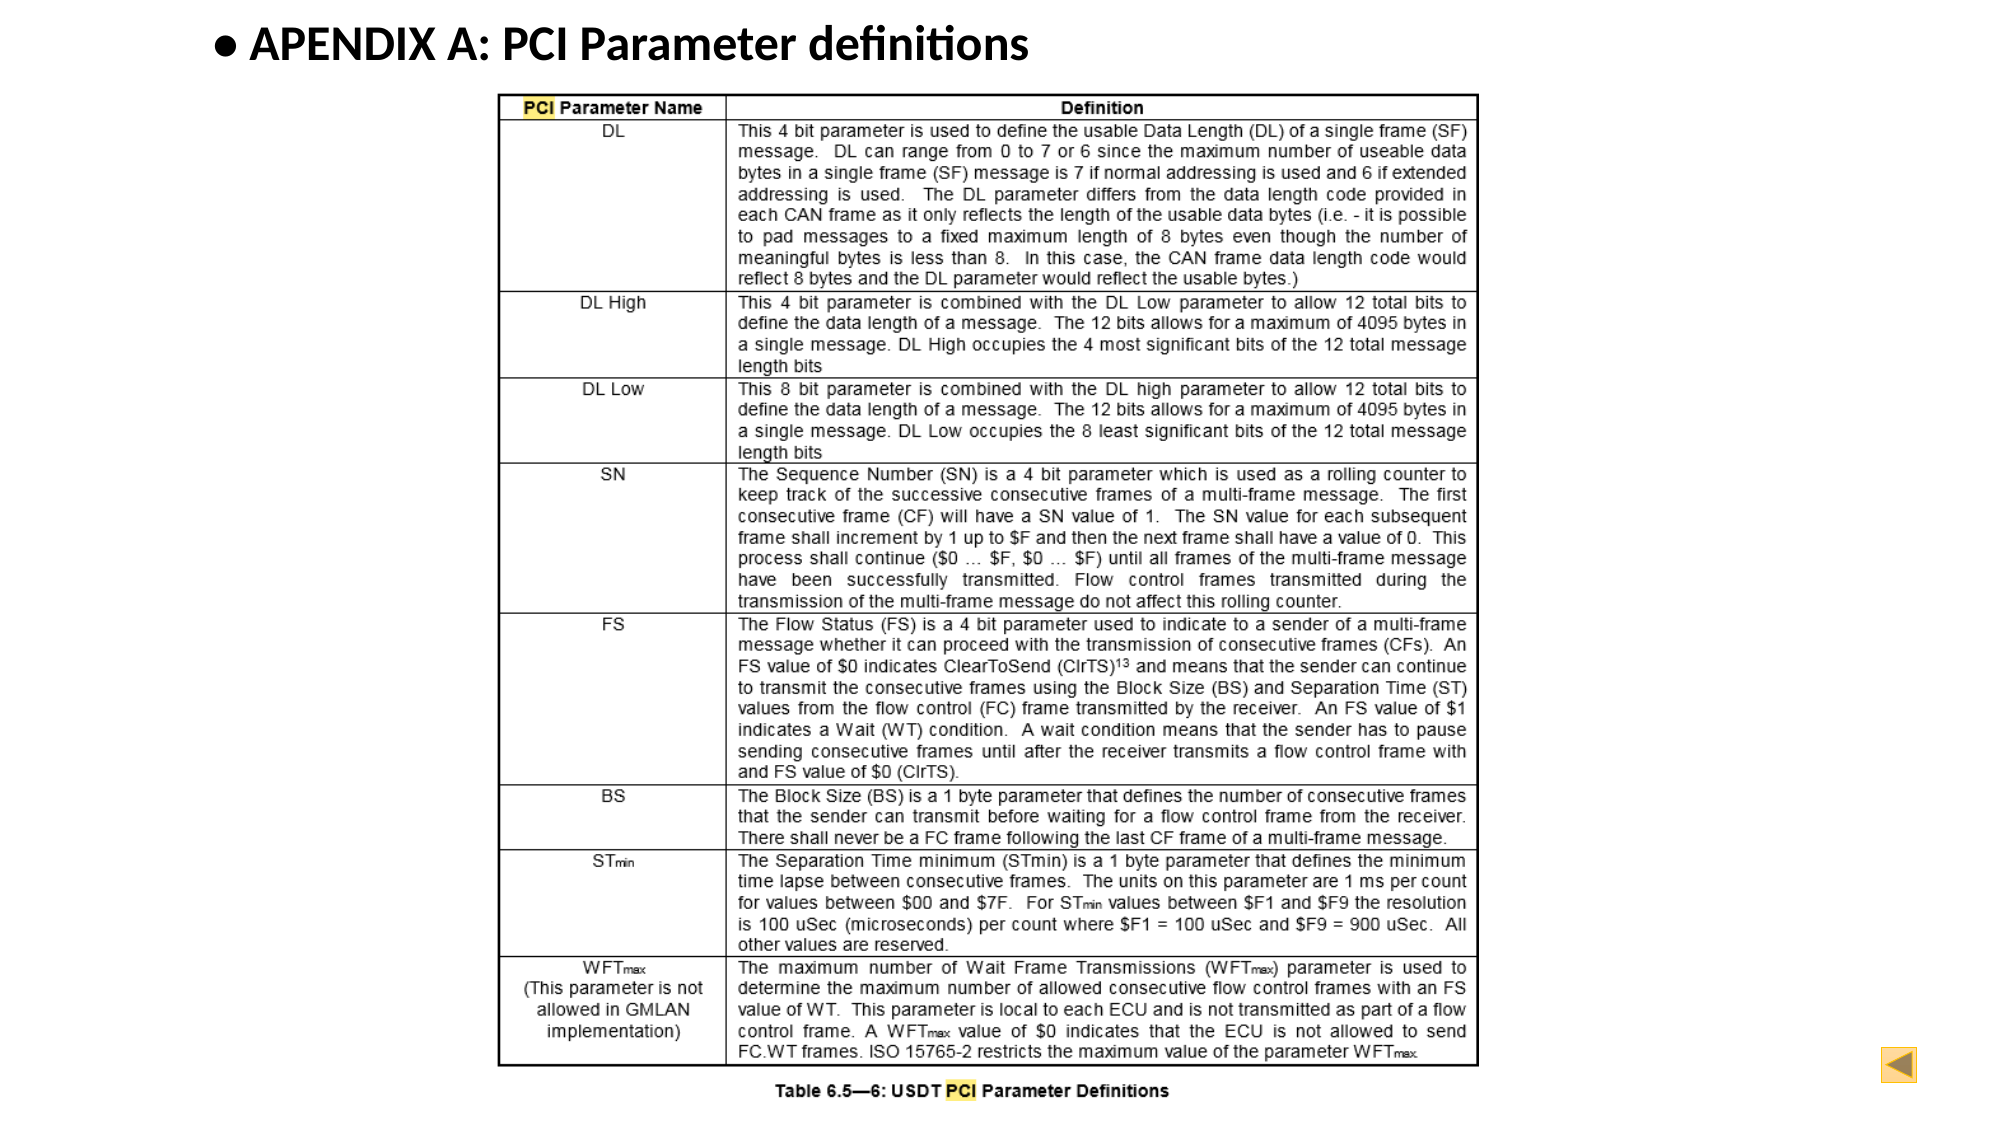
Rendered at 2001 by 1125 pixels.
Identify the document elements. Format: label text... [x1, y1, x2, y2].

picture [494, 90, 1479, 1101]
text_box • APENDIX A: PCI Parameter definitions [198, 3, 1235, 79]
text_box [1881, 1047, 1917, 1083]
